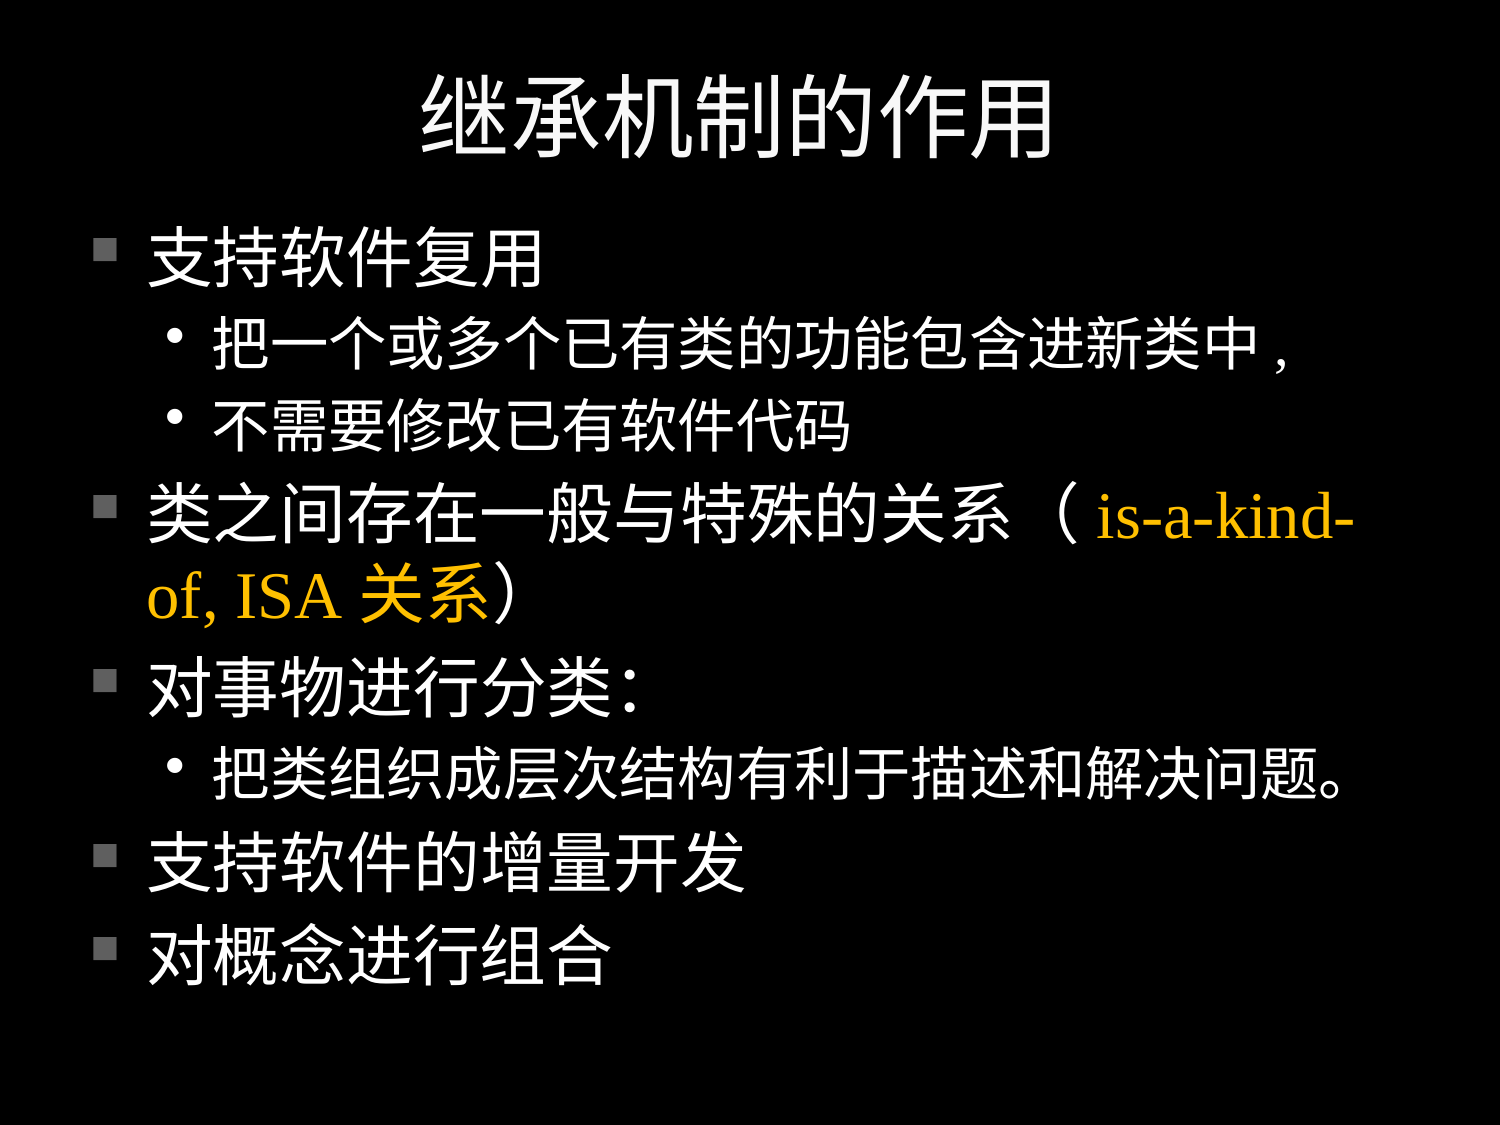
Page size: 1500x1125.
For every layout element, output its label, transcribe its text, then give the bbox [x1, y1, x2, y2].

title 继承机制的作用 [74, 45, 1426, 185]
list 支持软件复用 把一个或多个已有类的功能包含进新类中, 不需要修改已有软件代码 类之间存在一般与特殊的关系（is-a-kind-of, ISA关系） 对事物进行分类： 把类组织成层次结构有利于描述和解决问题。 支持软件的增量开发 对概念进行组合 [74, 207, 1426, 1071]
